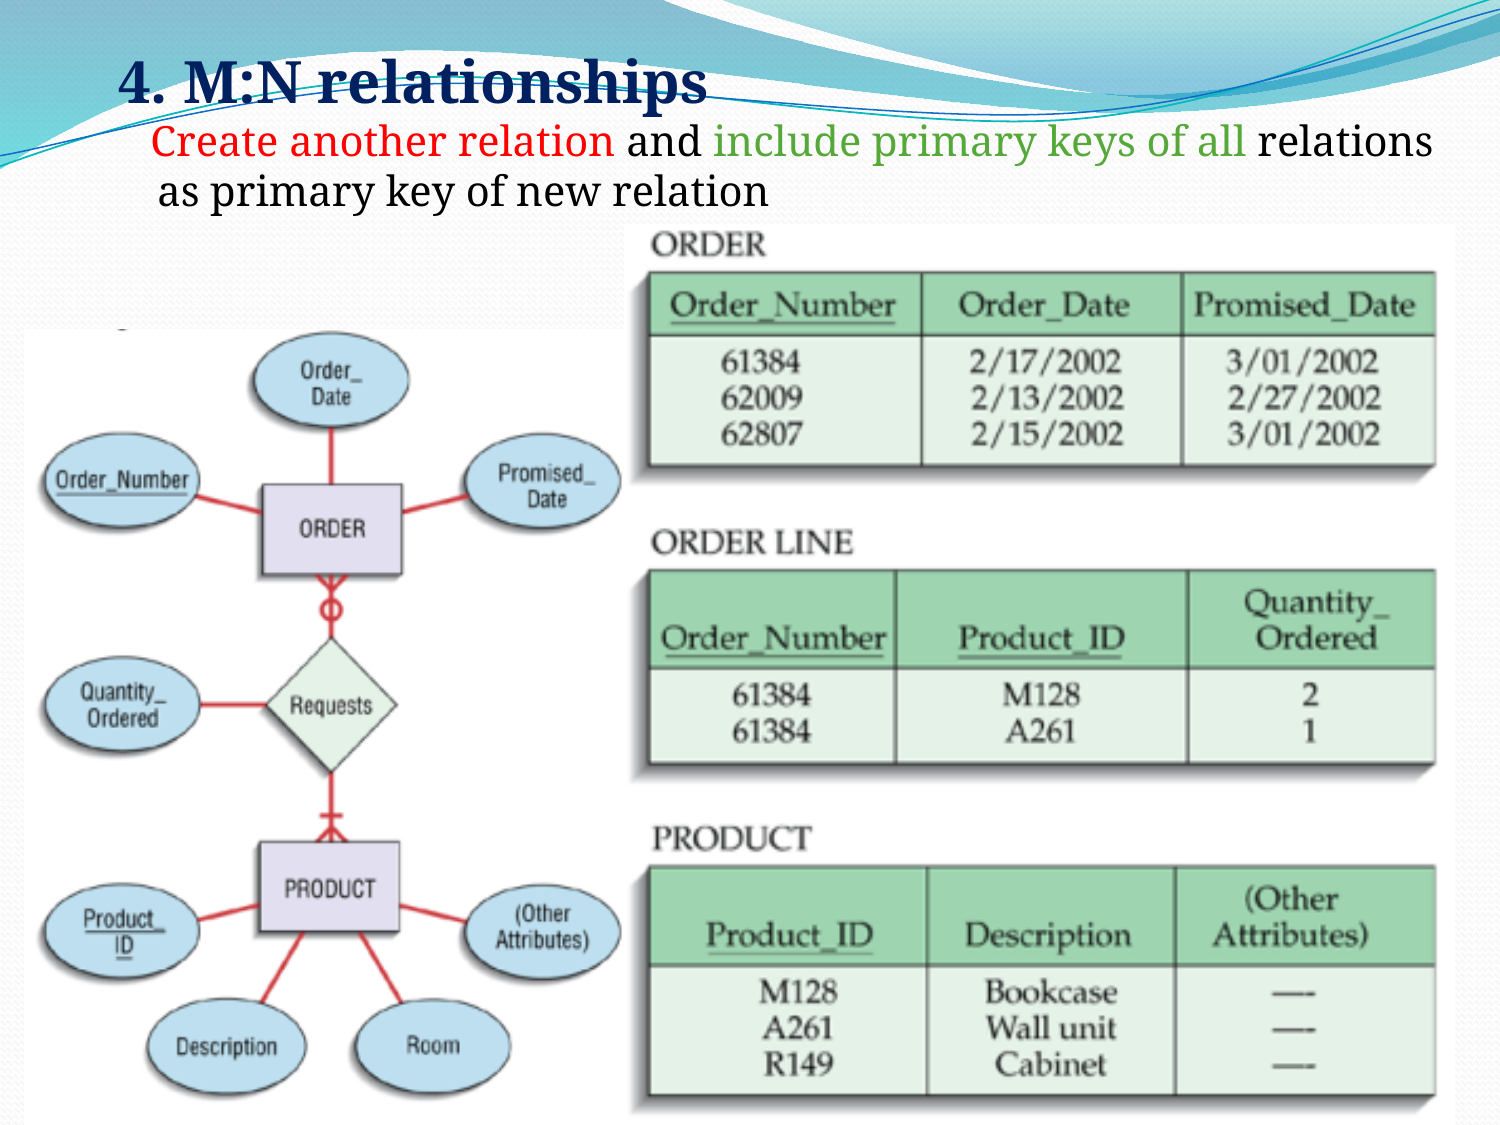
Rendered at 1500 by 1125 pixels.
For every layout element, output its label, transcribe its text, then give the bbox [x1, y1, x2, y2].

picture [24, 329, 619, 1125]
text_box 4. M:N relationships Create another relation and include primary keys of all relations as primary key of new relation [37, 37, 1450, 223]
picture [624, 224, 1455, 1125]
